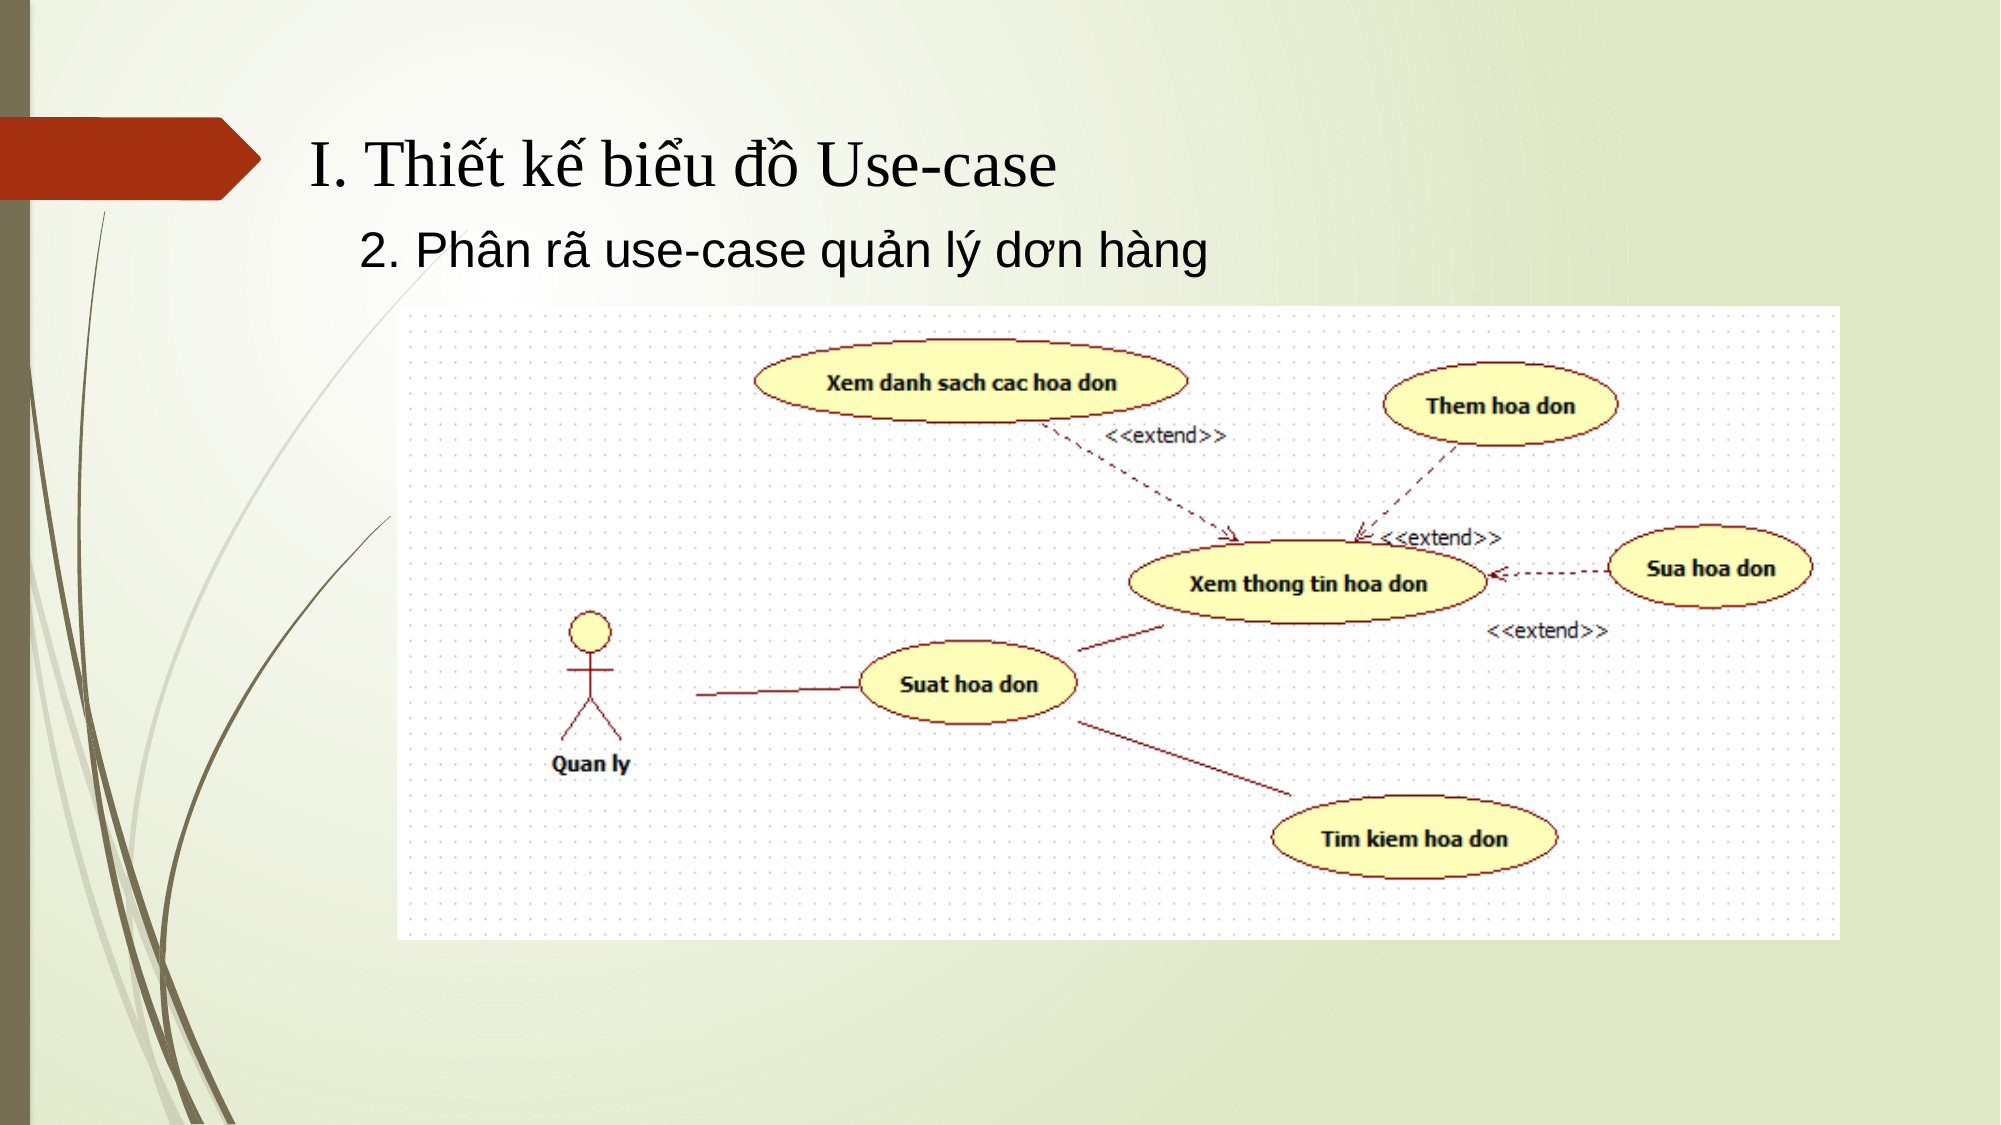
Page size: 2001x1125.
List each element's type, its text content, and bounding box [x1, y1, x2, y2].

picture [397, 305, 1840, 940]
text_box I. Thiết kế biểu đồ Use-case [295, 112, 1075, 208]
text_box 2. Phân rã use-case quản lý dơn hàng [344, 210, 1225, 286]
